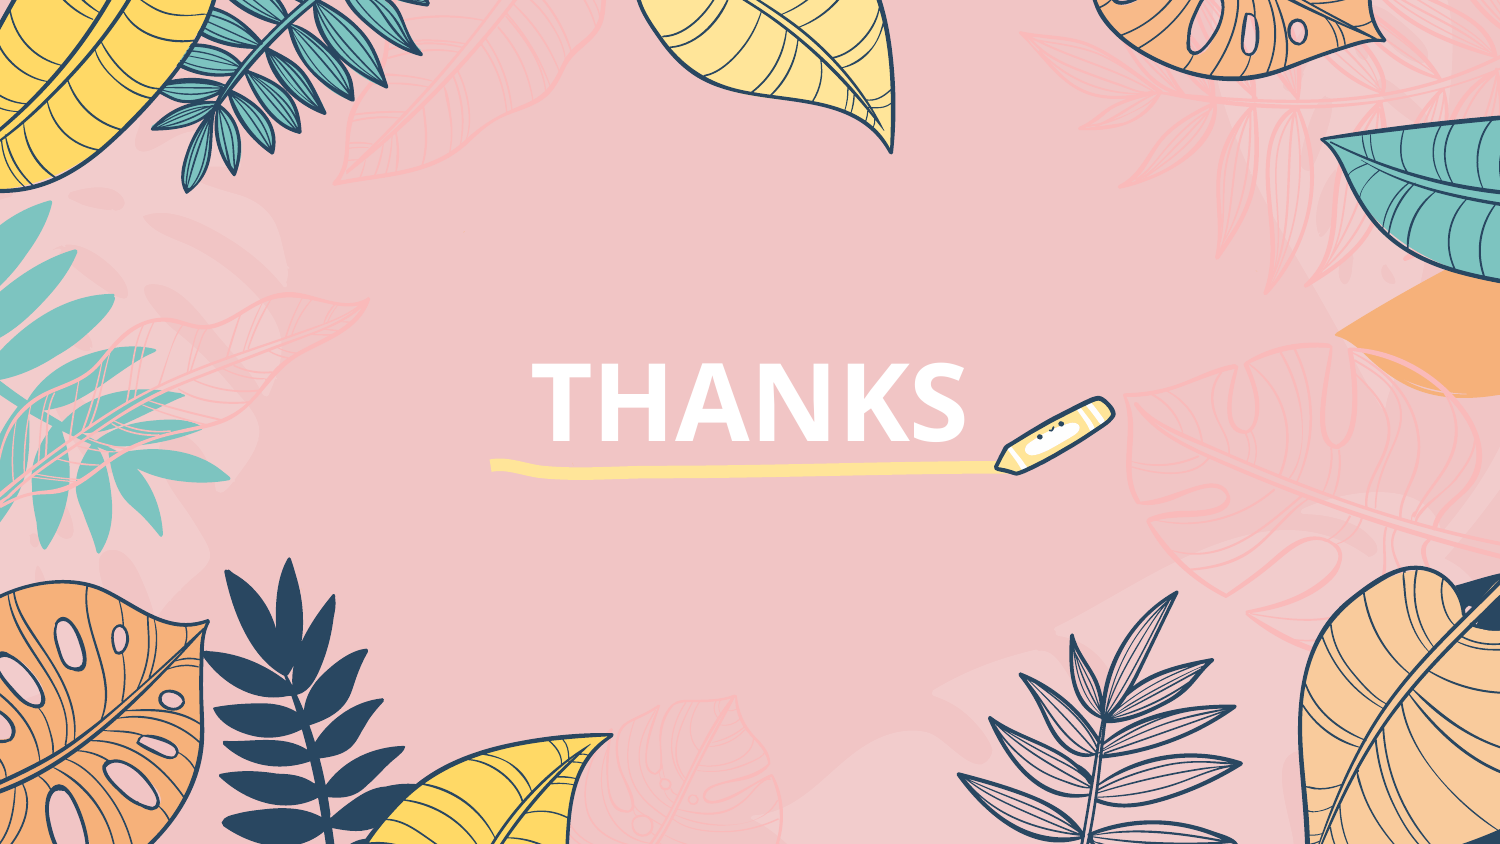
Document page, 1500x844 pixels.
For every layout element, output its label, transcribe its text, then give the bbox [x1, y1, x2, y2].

title THANKS [317, 254, 1182, 478]
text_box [490, 394, 1121, 478]
